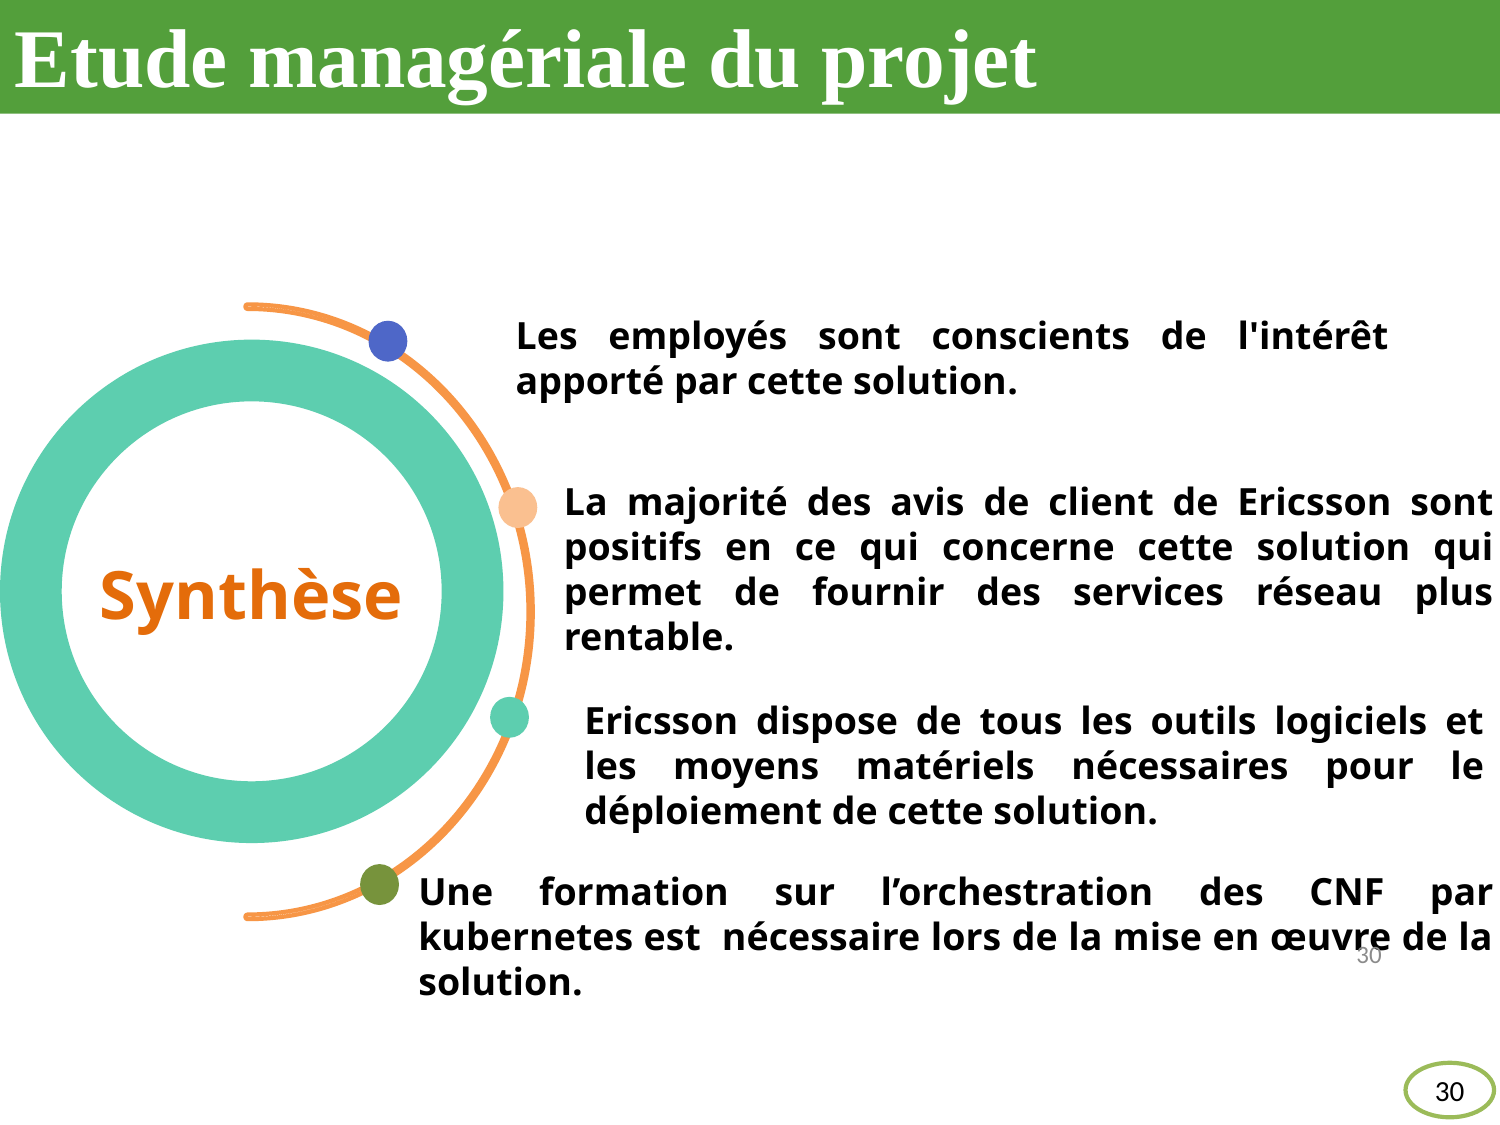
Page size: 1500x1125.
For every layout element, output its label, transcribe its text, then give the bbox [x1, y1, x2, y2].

text_box [490, 464, 502, 472]
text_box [489, 689, 1500, 842]
text_box [243, 889, 354, 922]
text_box [243, 302, 363, 339]
text_box Etude managériale du projet [0, 0, 1500, 116]
text_box [406, 770, 484, 859]
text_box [368, 304, 1436, 457]
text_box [498, 469, 1500, 688]
text_box 30 [1403, 1060, 1497, 1120]
text_box [0, 339, 493, 844]
text_box Synthèse [98, 545, 406, 701]
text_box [359, 860, 1500, 968]
